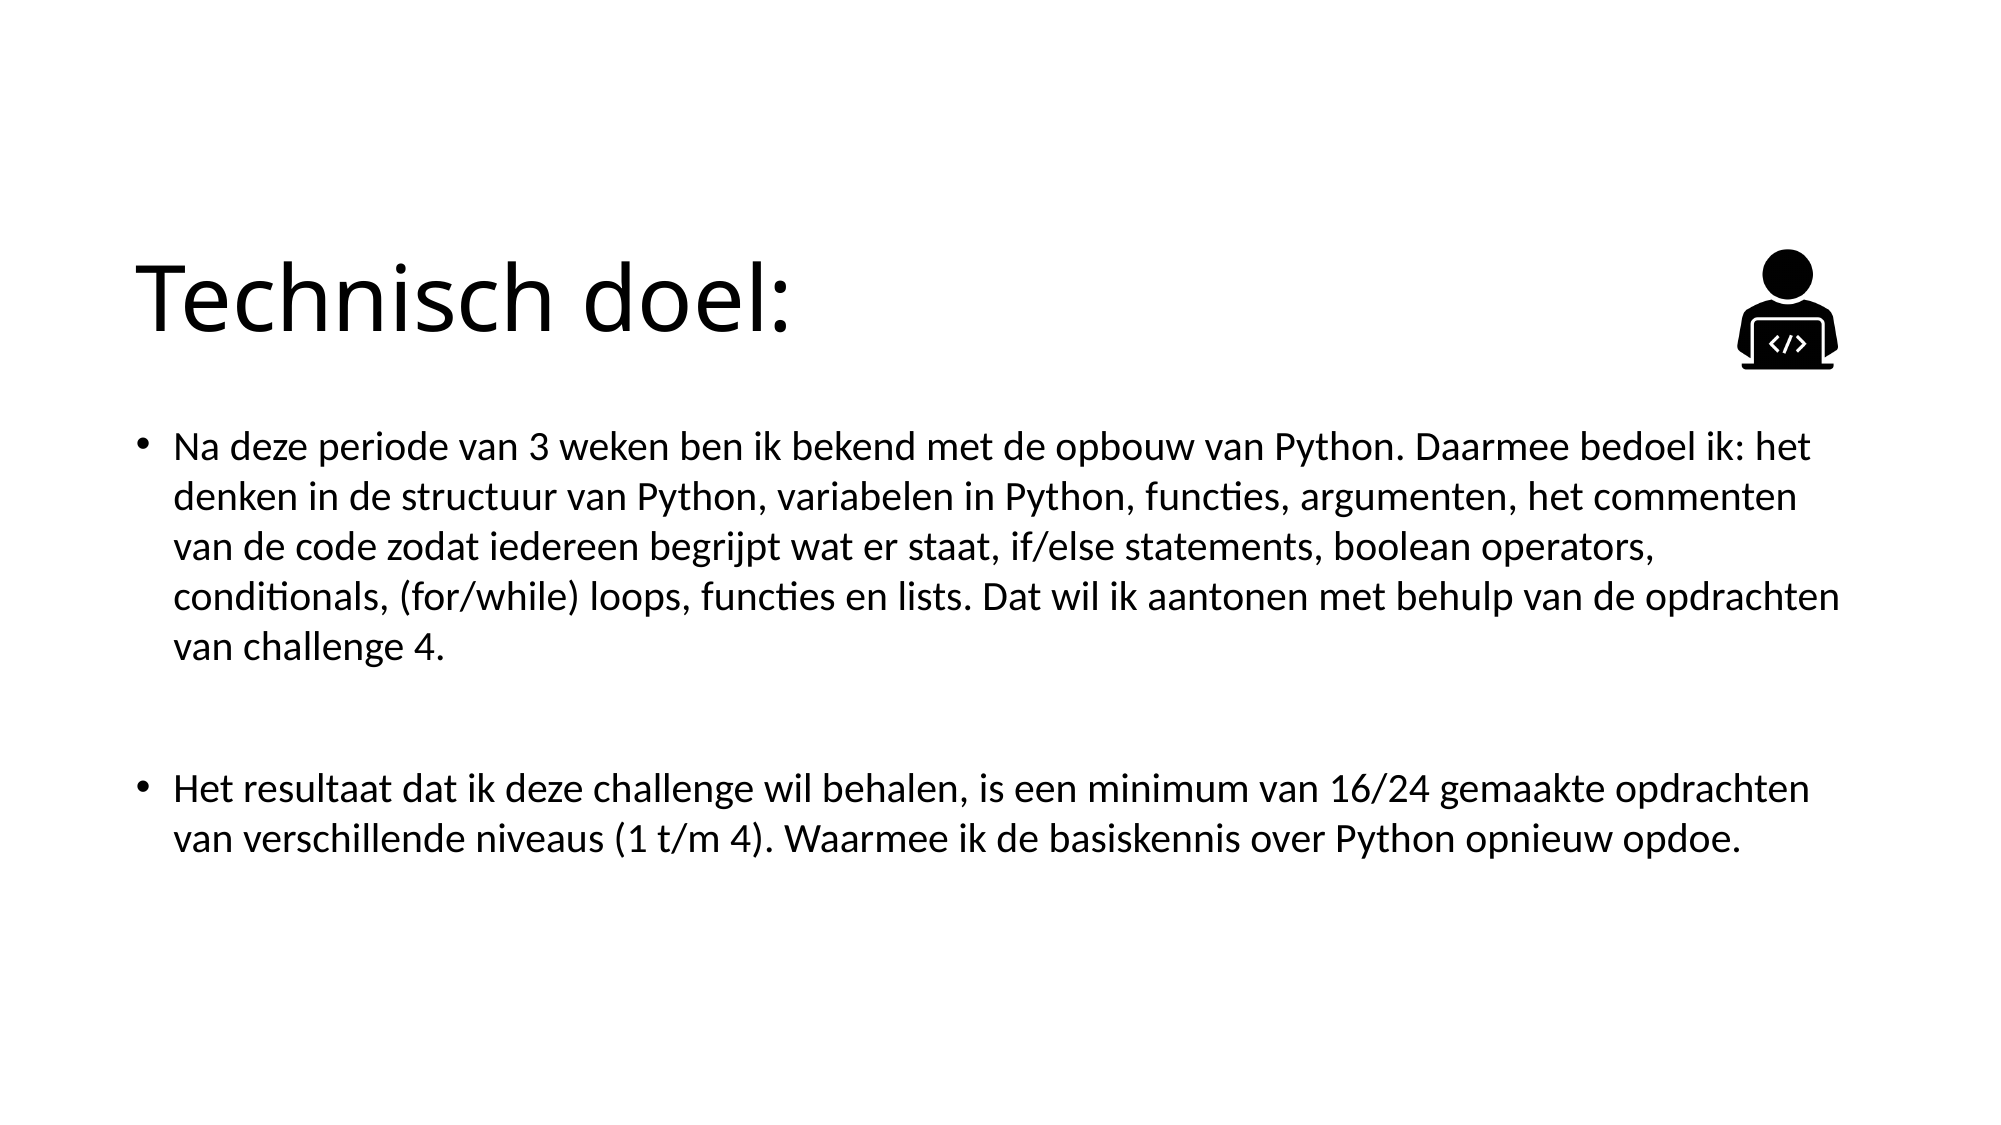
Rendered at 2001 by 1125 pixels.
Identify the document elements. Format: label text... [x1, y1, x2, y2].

list Na deze periode van 3 weken ben ik bekend met de opbouw van Python. Daarmee bedoel ik: het denken in de structuur van Python, variabelen in Python, functies, argumenten, het commenten van de code zodat iedereen begrijpt wat er staat, if/else statements, boolean operators, conditionals, (for/while) loops, functies en lists. Dat wil ik aantonen met behulp van de opdrachten van challenge 4. Het resultaat dat ik deze challenge wil behalen, is een minimum van 16/24 gemaakte opdrachten van verschillende niveaus (1 t/m 4). Waarmee ik de basiskennis over Python opnieuw opdoe. [120, 411, 1863, 1014]
title Technisch doel: [120, 193, 1846, 411]
picture [1712, 227, 1863, 378]
